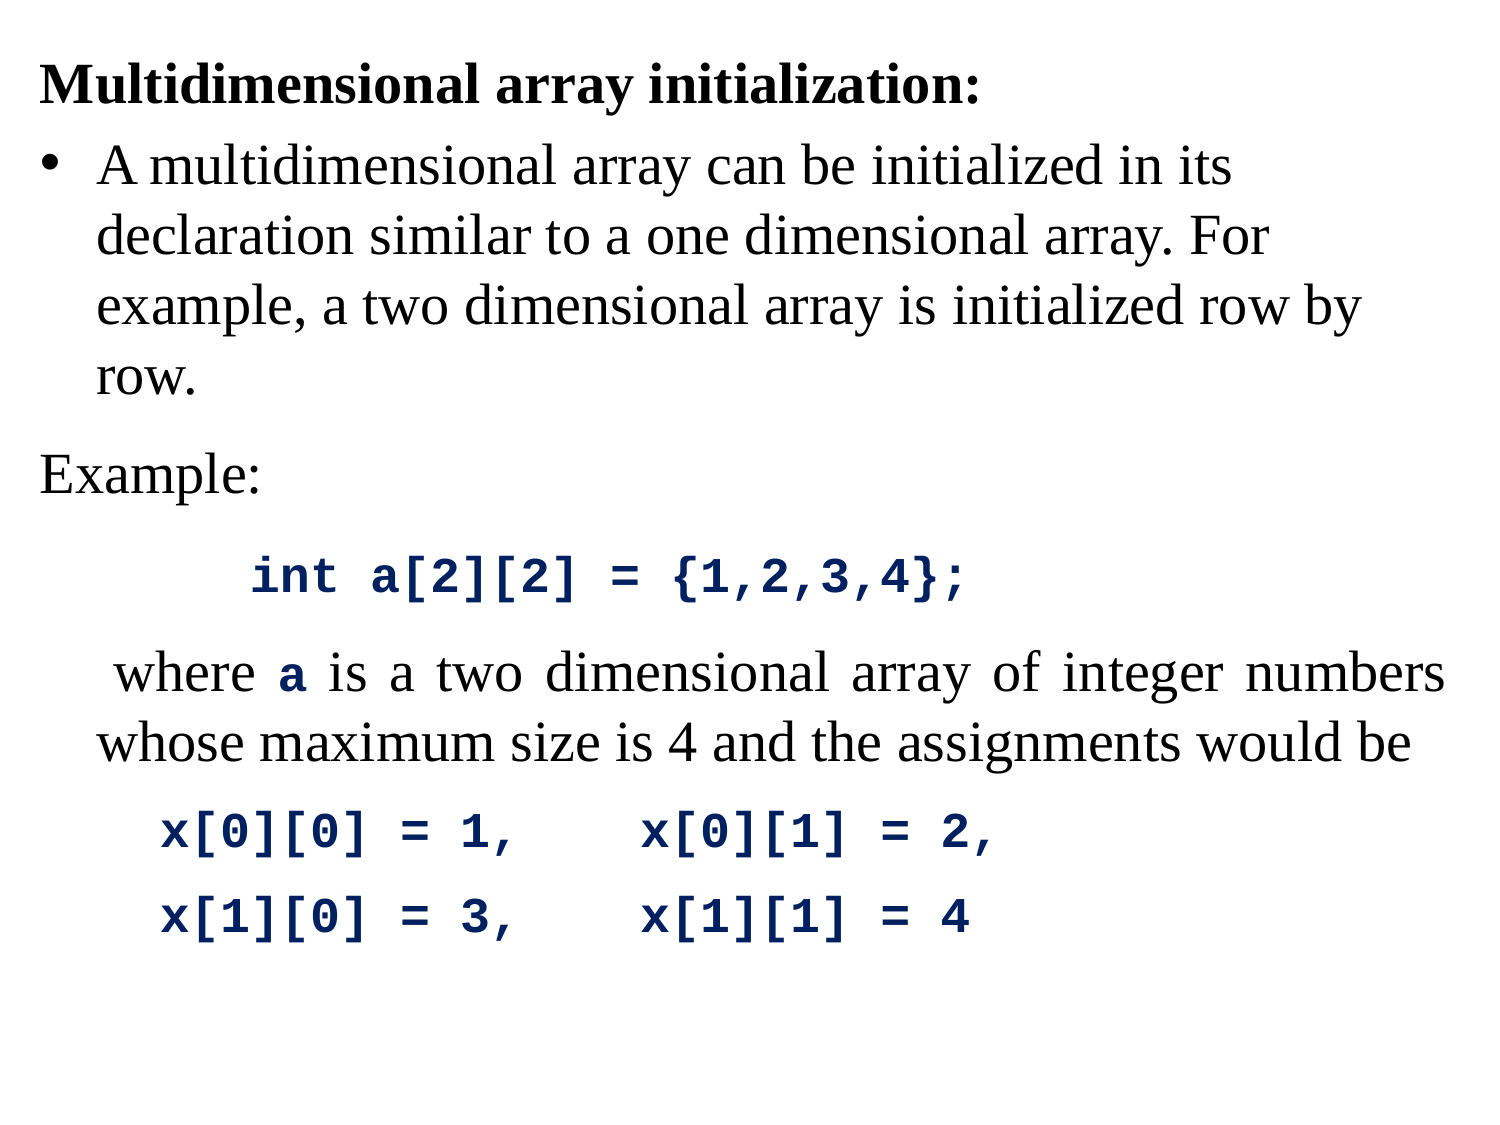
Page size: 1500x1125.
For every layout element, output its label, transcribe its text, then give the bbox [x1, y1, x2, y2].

list Multidimensional array initialization: A multidimensional array can be initialized in its declaration similar to a one dimensional array. For example, a two dimensional array is initialized row by row. Example: int a[2][2] = {1,2,3,4}; where a is a two dimensional array of integer numbers whose maximum size is 4 and the assignments would be x[0][0] = 1, x[0][1] = 2, x[1][0] = 3, x[1][1] = 4 [24, 37, 1463, 1100]
